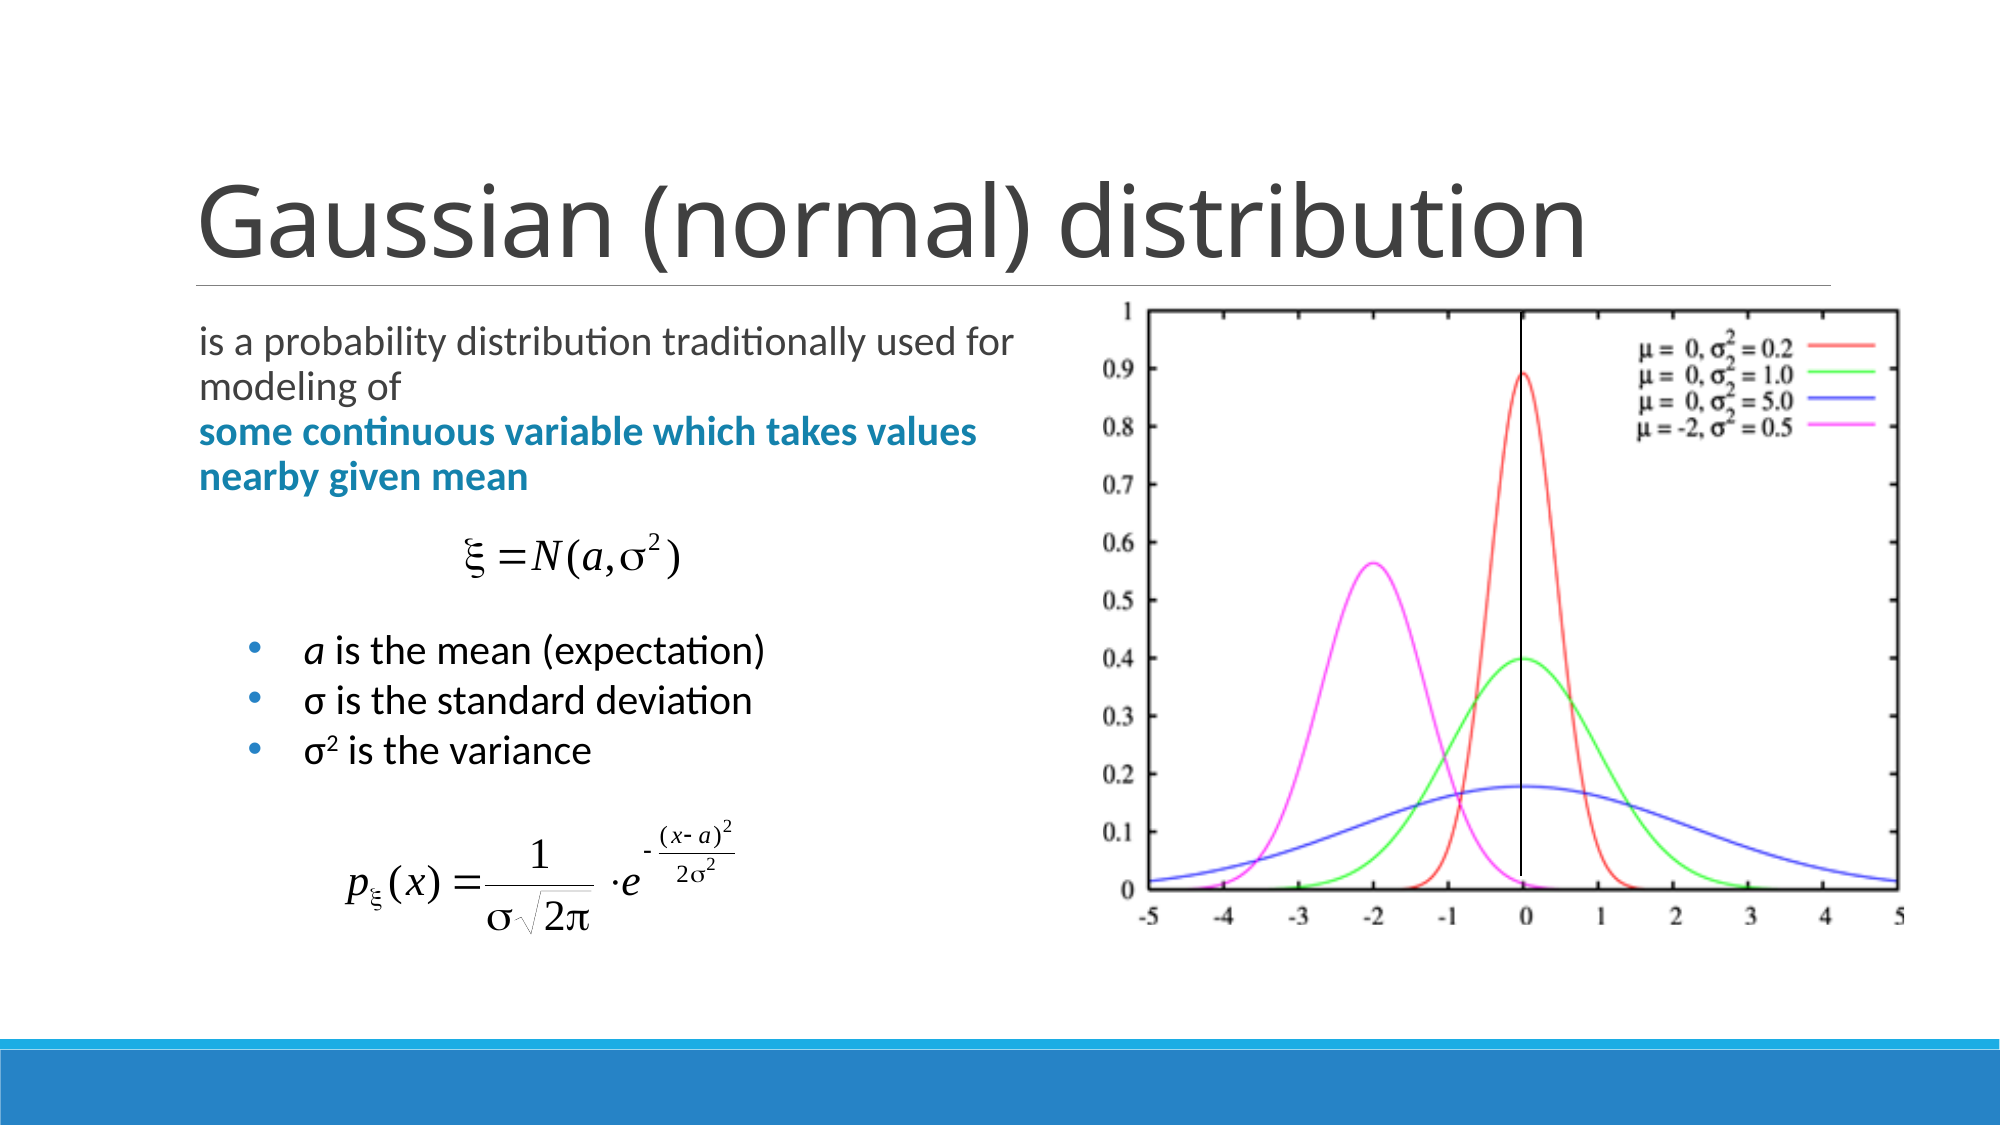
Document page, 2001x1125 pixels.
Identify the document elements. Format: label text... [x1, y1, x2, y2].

picture [459, 522, 686, 590]
list is a probability distribution traditionally used for modeling of some continuous variable which takes values nearby given mean [183, 311, 1052, 550]
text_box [1101, 300, 1905, 925]
title Gaussian (normal) distribution [180, 47, 1830, 285]
text_box a is the mean (expectation) σ is the standard deviation σ2 is the variance [232, 615, 782, 781]
picture [336, 808, 744, 944]
